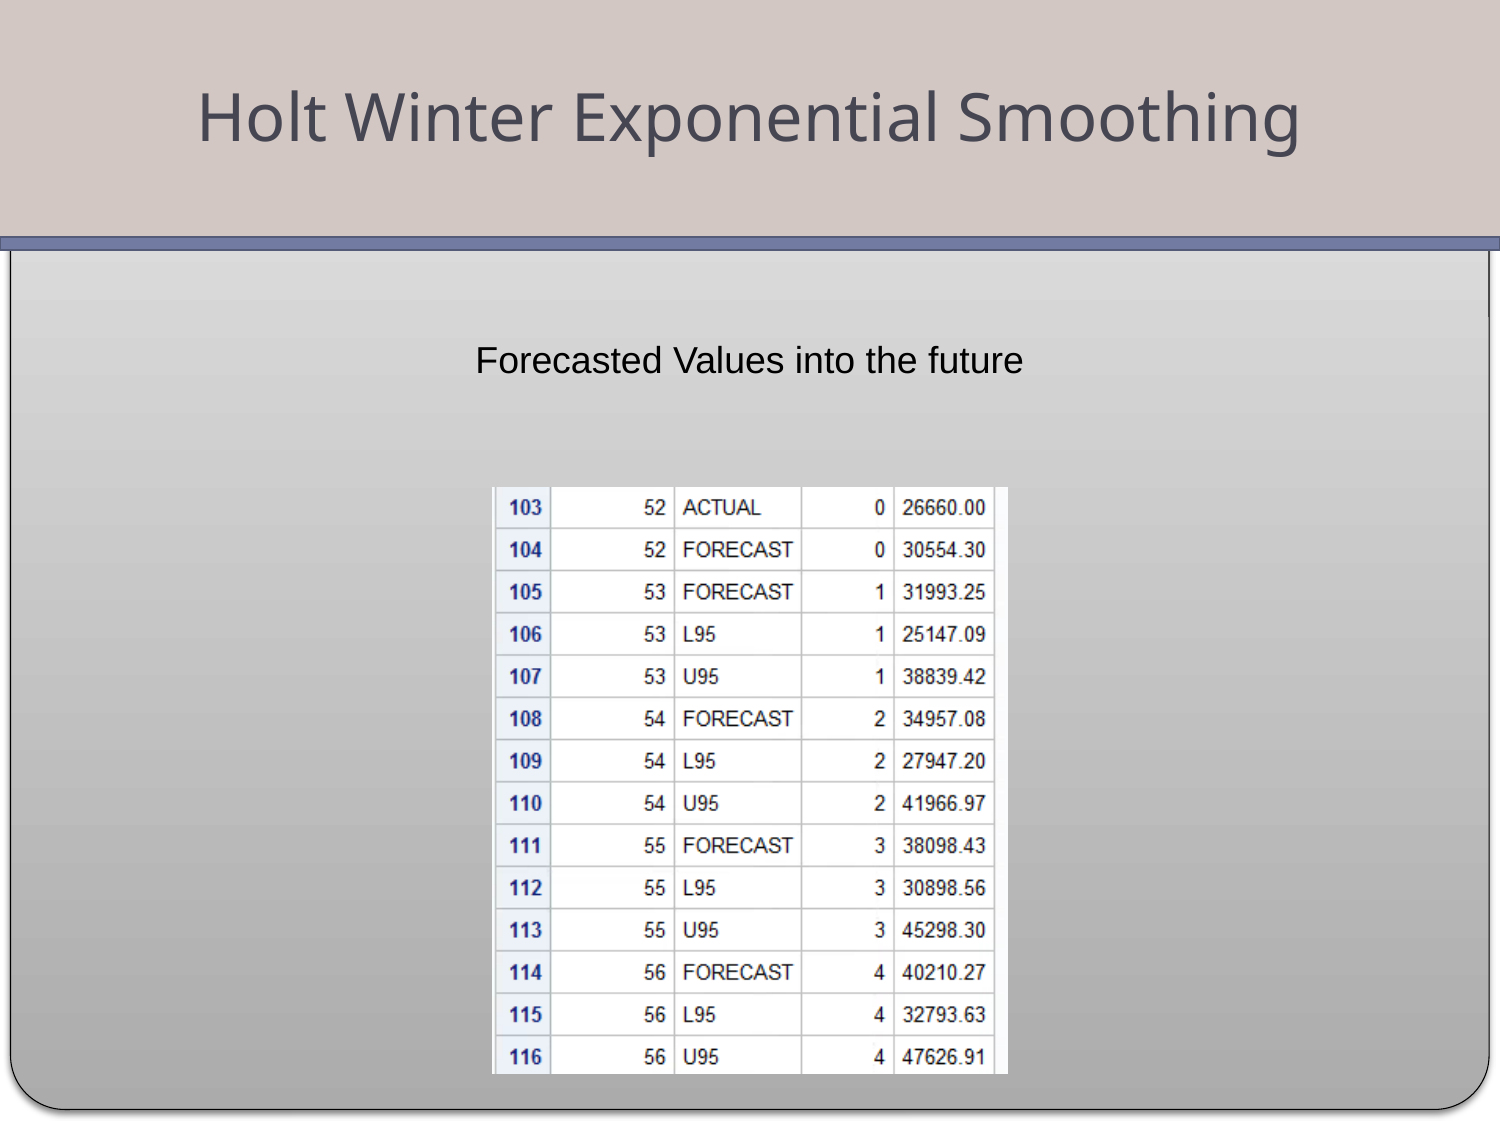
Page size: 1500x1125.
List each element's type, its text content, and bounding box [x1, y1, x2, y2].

text_box Holt Winter Exponential Smoothing [0, 0, 1500, 236]
text_box Forecasted Values into the future [460, 328, 1040, 389]
picture [492, 487, 1008, 1074]
text_box [0, 236, 1500, 251]
